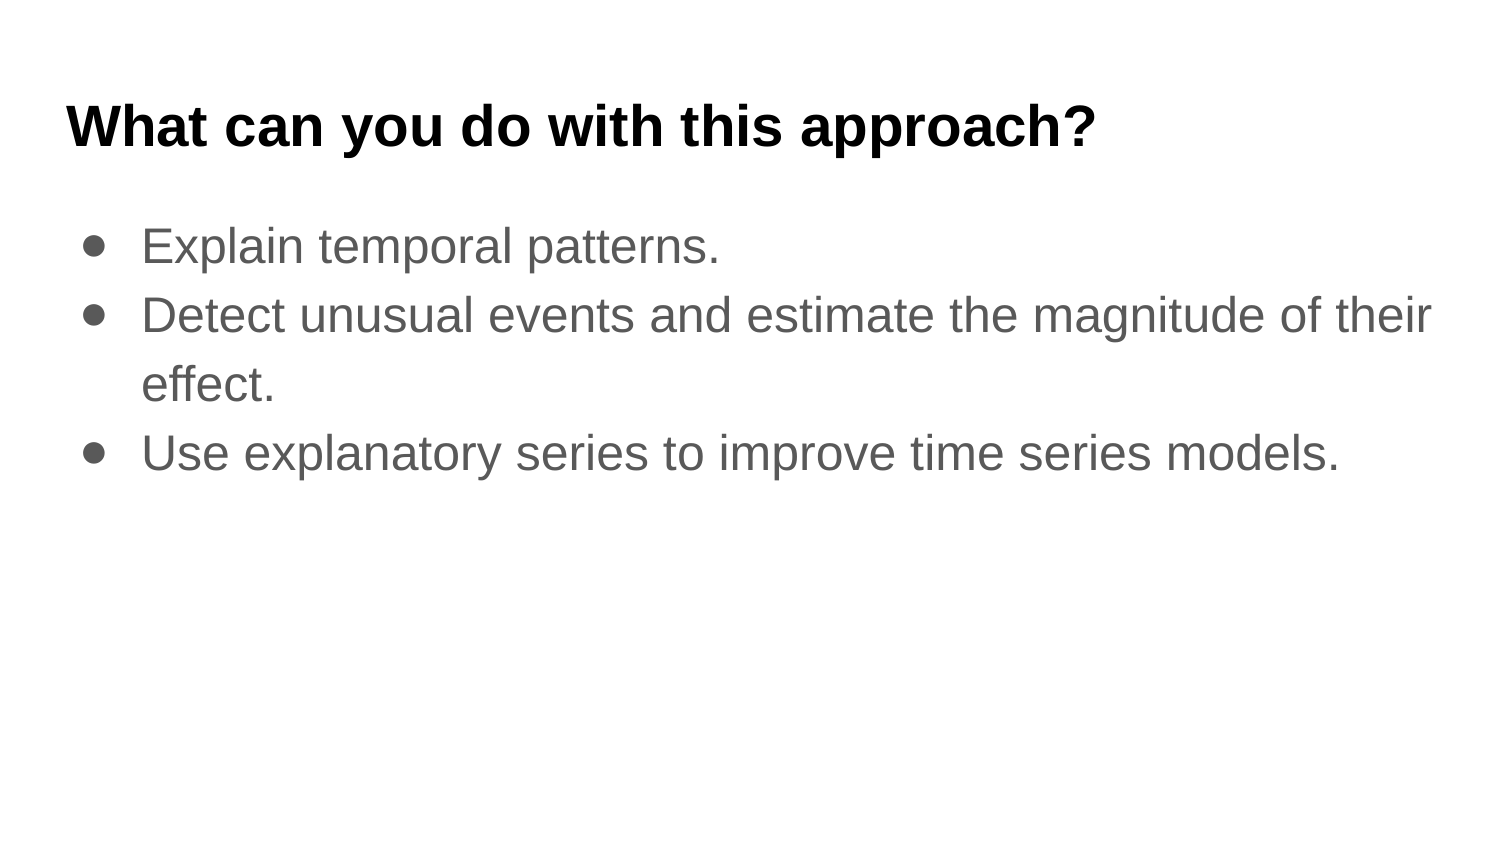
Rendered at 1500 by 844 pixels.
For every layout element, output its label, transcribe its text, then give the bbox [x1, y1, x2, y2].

title What can you do with this approach? [51, 72, 1449, 167]
list Explain temporal patterns. Detect unusual events and estimate the magnitude of their effect. Use explanatory series to improve time series models. [51, 189, 1449, 750]
